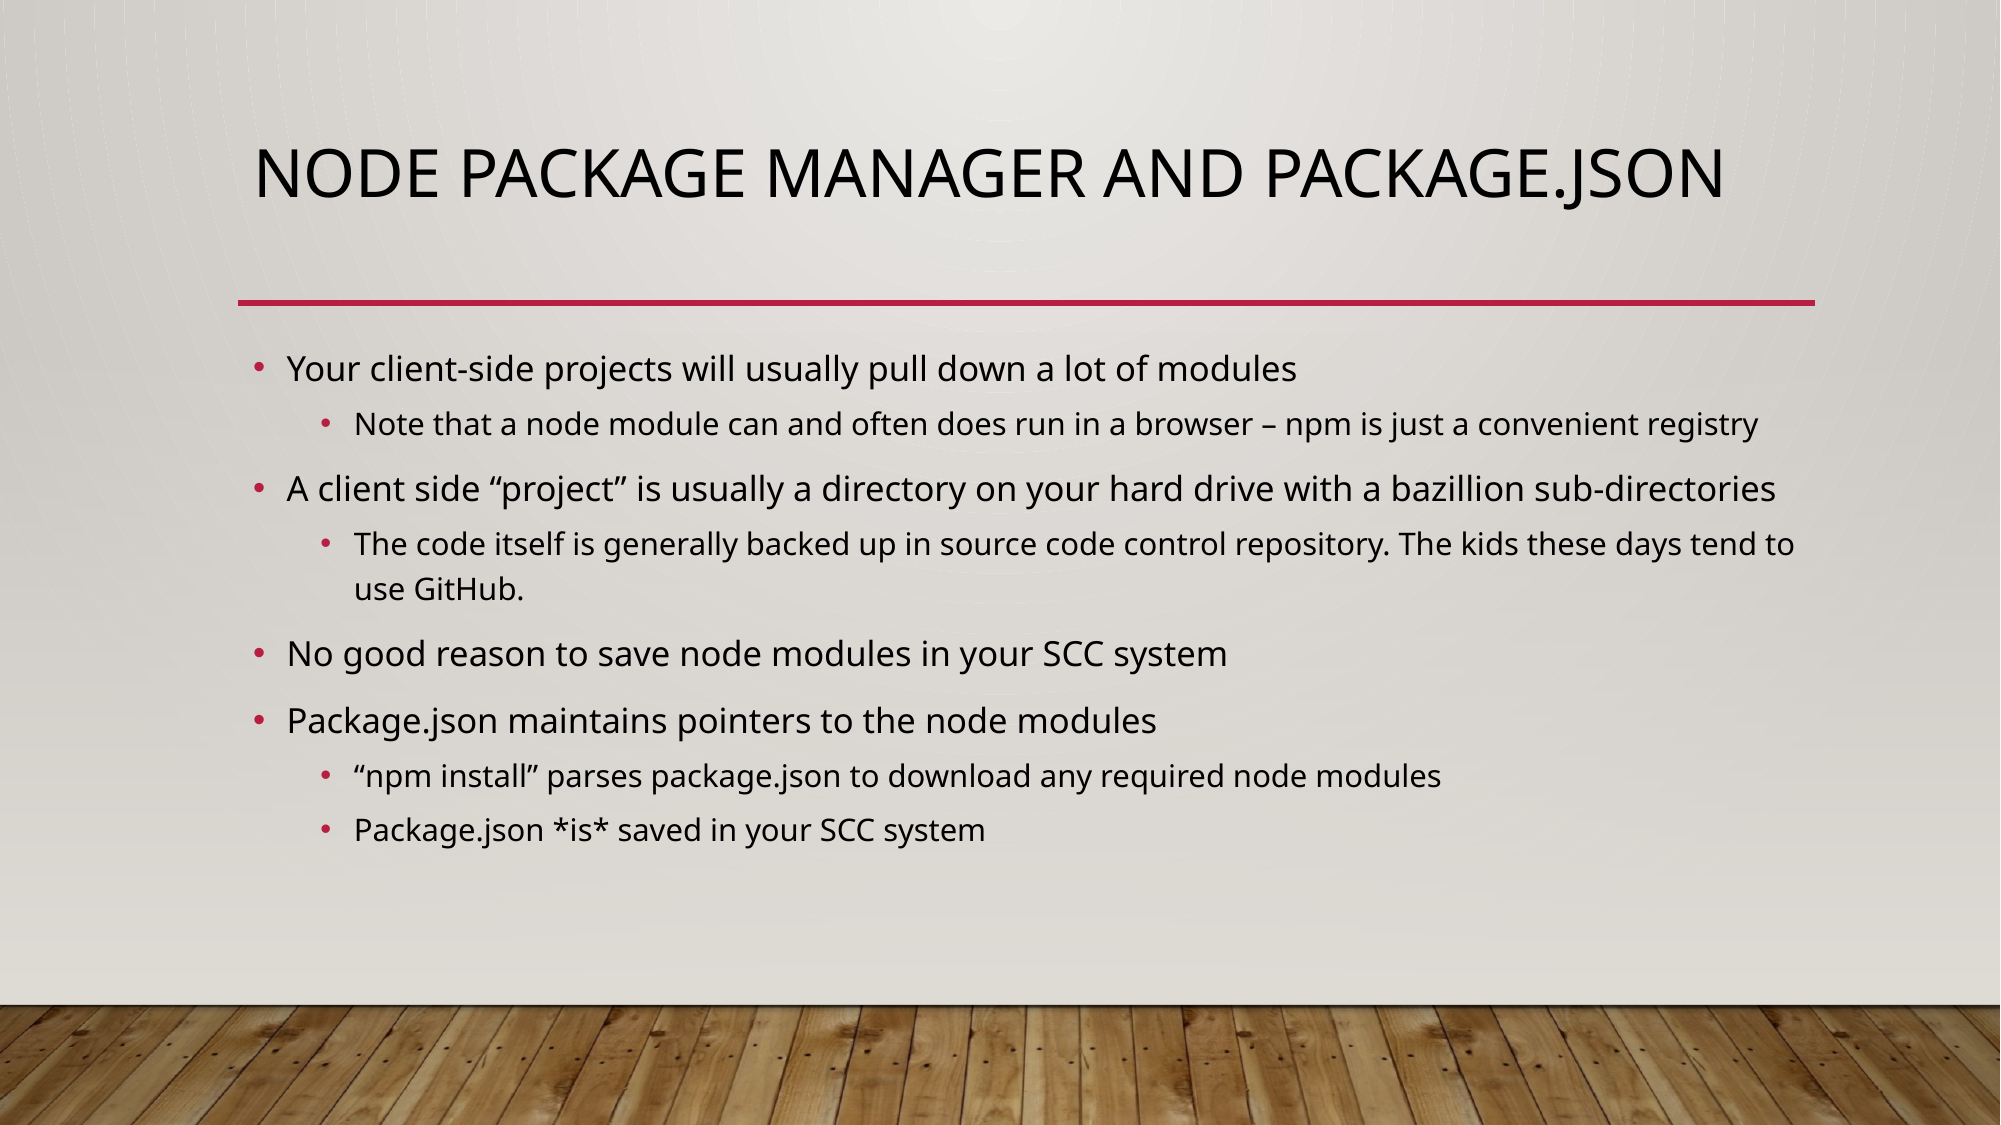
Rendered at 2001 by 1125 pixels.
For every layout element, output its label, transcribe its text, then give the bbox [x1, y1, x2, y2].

list Your client-side projects will usually pull down a lot of modules Note that a node module can and often does run in a browser – npm is just a convenient registry A client side “project” is usually a directory on your hard drive with a bazillion sub-directories The code itself is generally backed up in source code control repository. The kids these days tend to use GitHub. No good reason to save node modules in your SCC system Package.json maintains pointers to the node modules “npm install” parses package.json to download any required node modules Package.json *is* saved in your SCC system [238, 330, 1814, 897]
picture [0, 1005, 2000, 1125]
title Node Package manager and package.json [238, 131, 1814, 305]
